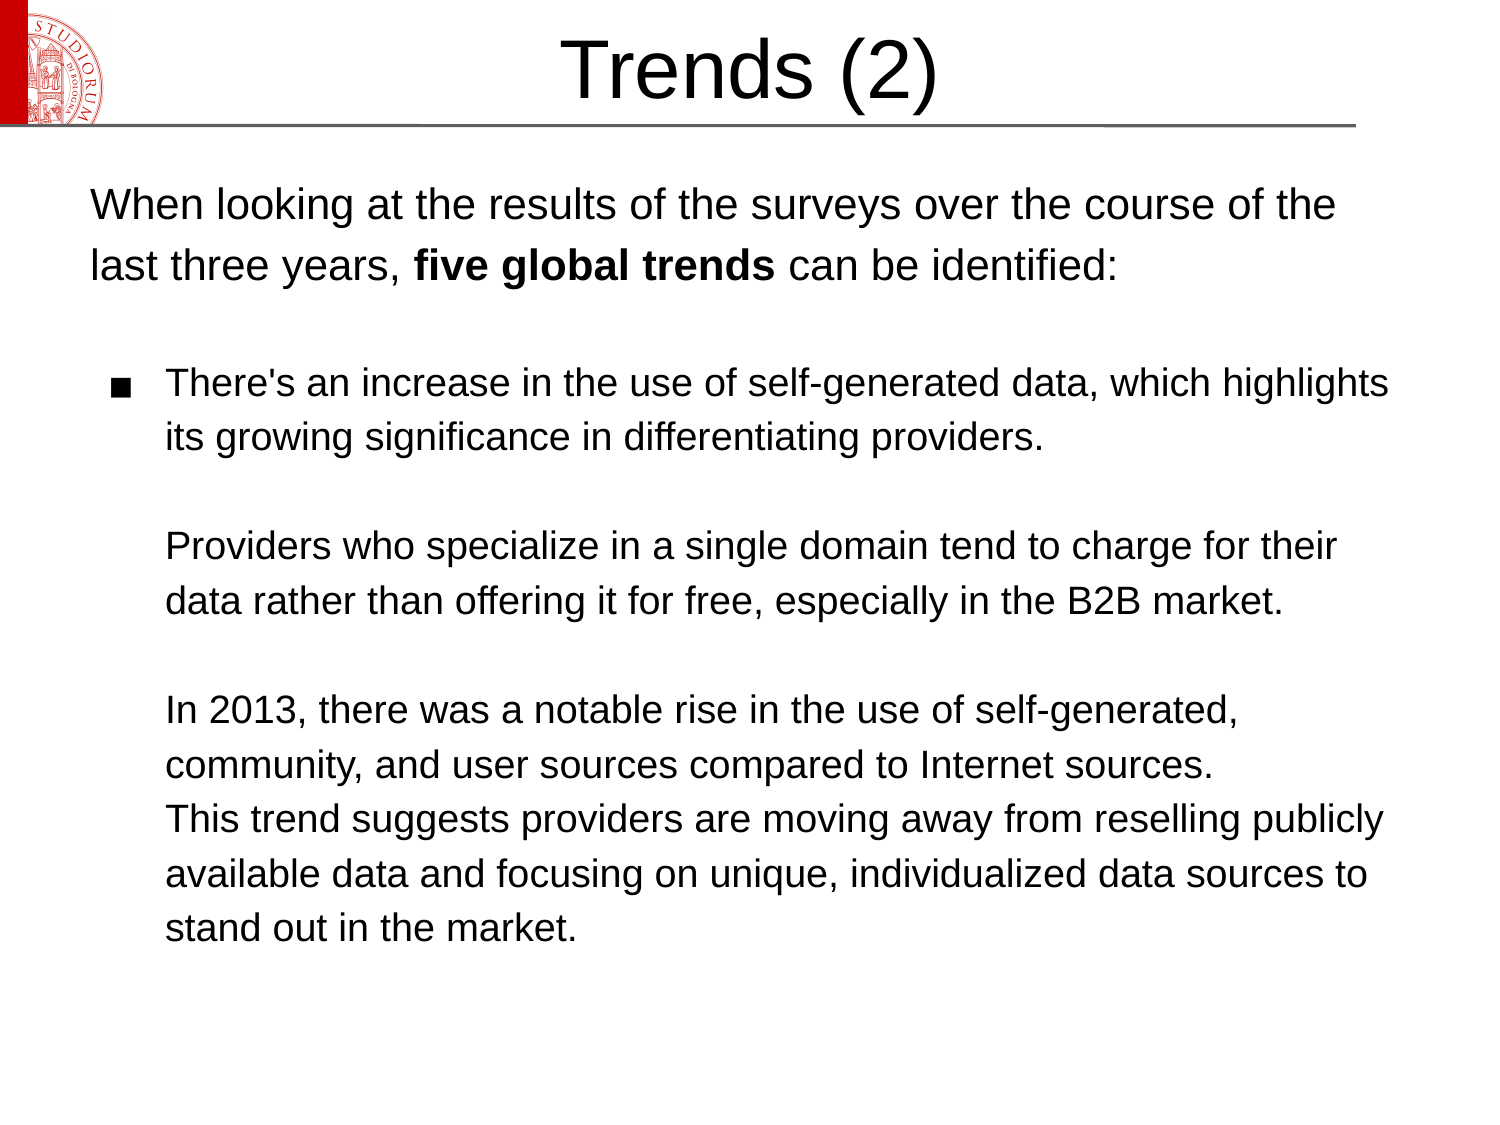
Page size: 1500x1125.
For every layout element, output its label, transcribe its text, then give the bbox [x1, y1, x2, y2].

picture [28, 11, 107, 123]
list When looking at the results of the surveys over the course of the last three years, five global trends can be identified: There's an increase in the use of self-generated data, which highlights its growing significance in differentiating providers. Providers who specialize in a single domain tend to charge for their data rather than offering it for free, especially in the B2B market. In 2013, there was a notable rise in the use of self-generated, community, and user sources compared to Internet sources. This trend suggests providers are moving away from reselling publicly available data and focusing on unique, individualized data sources to stand out in the market. [75, 160, 1425, 1005]
title Trends (2) [75, 7, 1425, 114]
